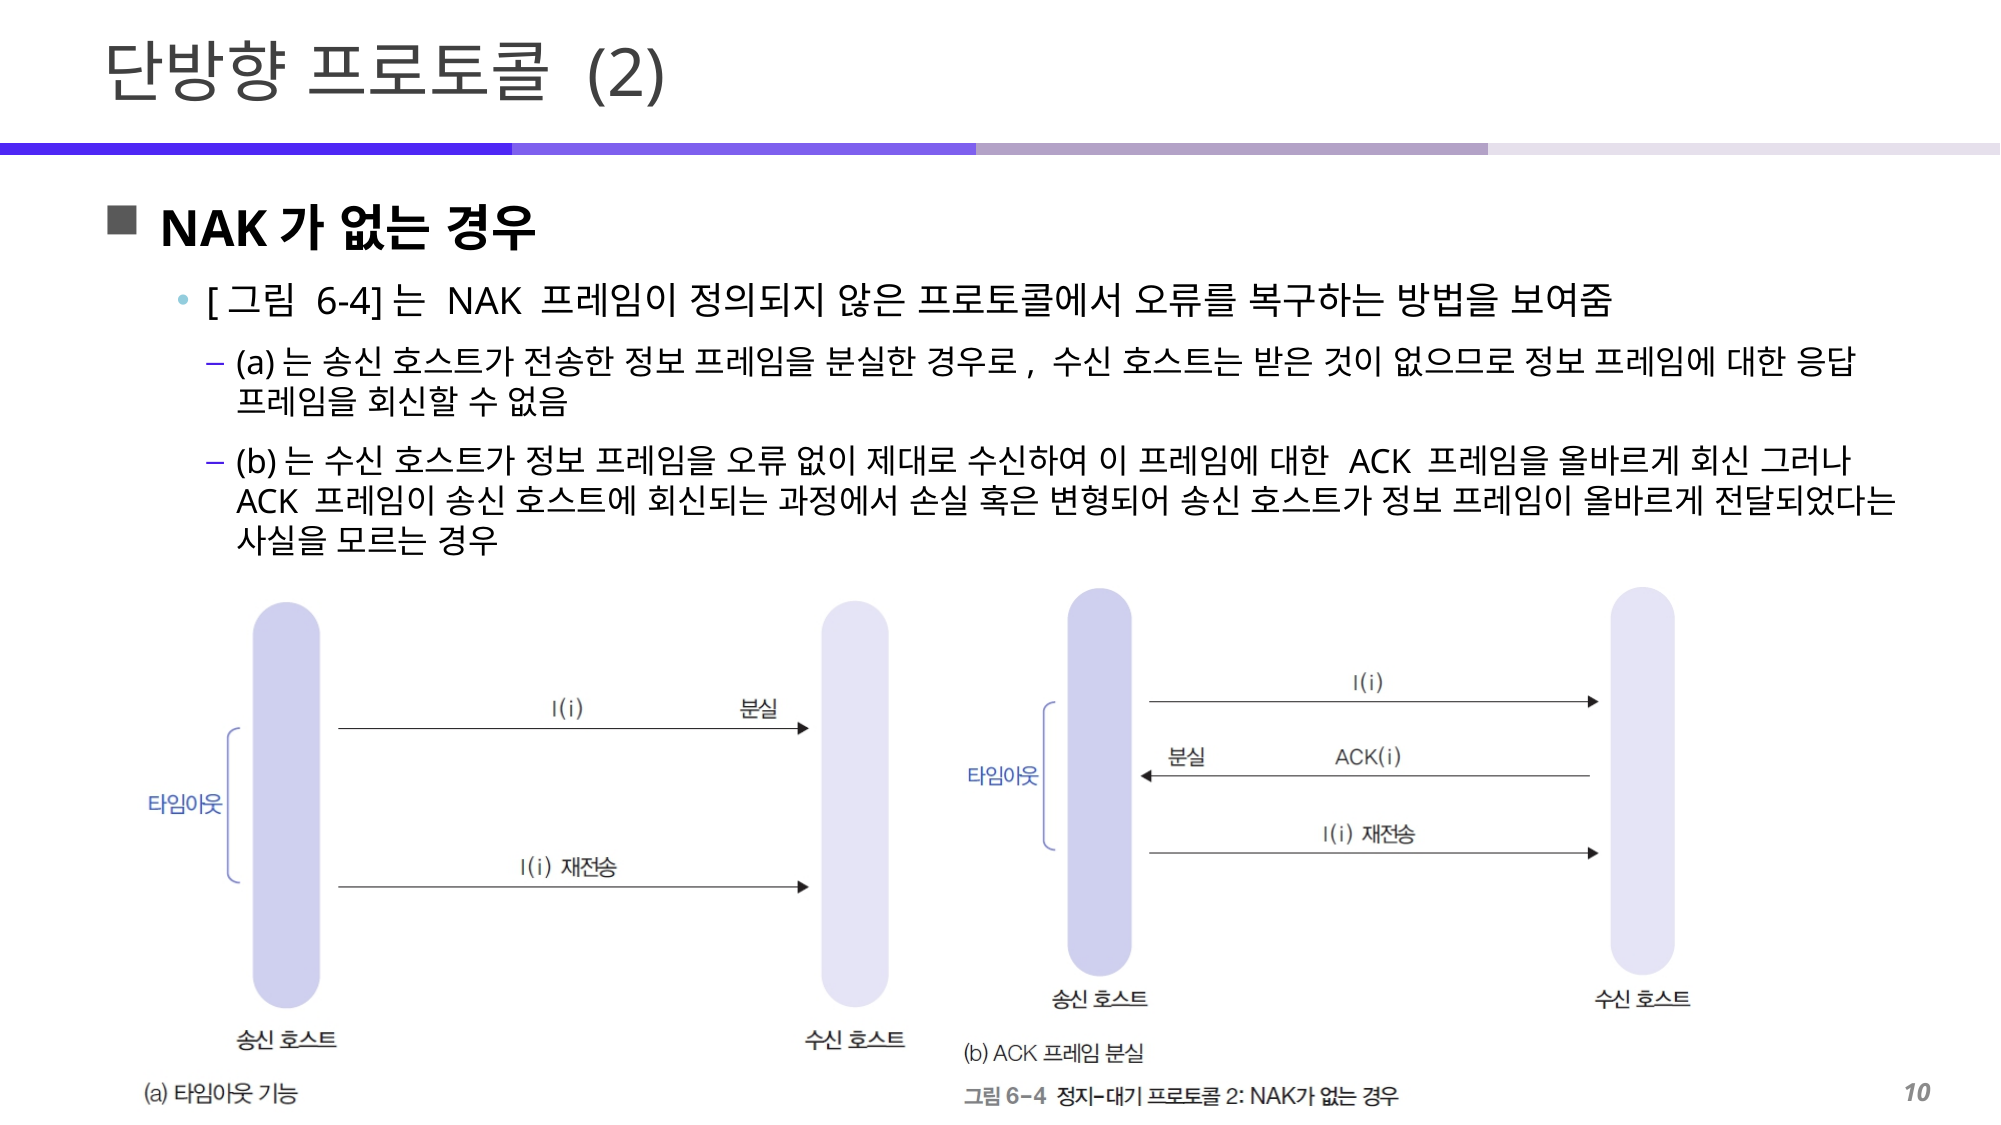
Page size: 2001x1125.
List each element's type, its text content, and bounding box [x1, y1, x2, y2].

picture [137, 597, 913, 1113]
picture [962, 584, 1695, 1107]
list NAK가 없는 경우 [그림 6-4]는 NAK 프레임이 정의되지 않은 프로토콜에서 오류를 복구하는 방법을 보여줌 (a)는 송신 호스트가 전송한 정보 프레임을 분실한 경우로, 수신 호스트는 받은 것이 없으므로 정보 프레임에 대한 응답 프레임을 회신할 수 없음 (b)는 수신 호스트가 정보 프레임을 오류 없이 제대로 수신하여 이 프레임에 대한 ACK 프레임을 올바르게 회신 그러나 ACK 프레임이 송신 호스트에 회신되는 과정에서 손실 혹은 변형되어 송신 호스트가 정보 프레임이 올바르게 전달되었다는 사실을 모르는 경우 [88, 176, 1920, 1083]
title 단방향 프로토콜 (2) [88, 18, 1920, 122]
